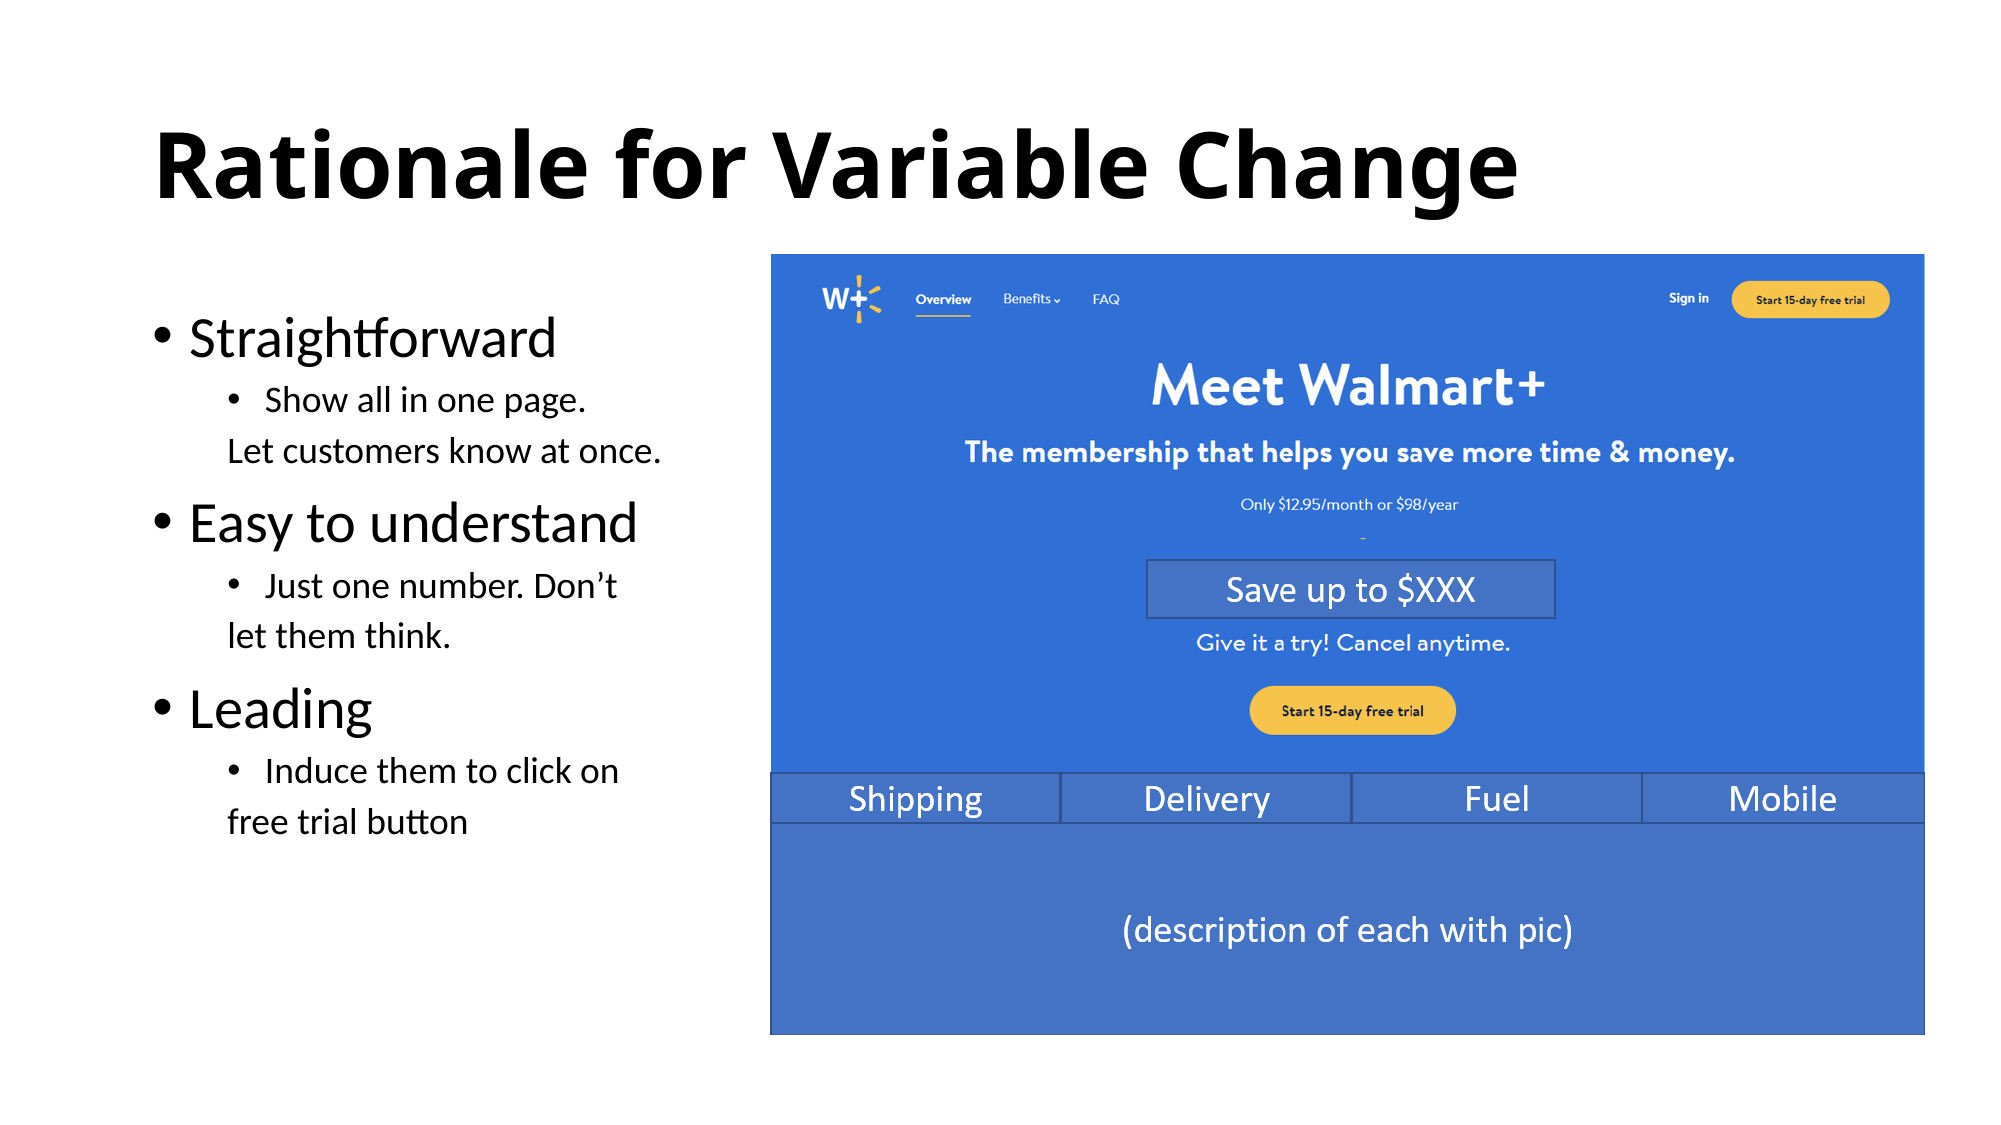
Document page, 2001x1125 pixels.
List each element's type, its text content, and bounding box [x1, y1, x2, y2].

picture [770, 253, 1925, 1035]
title Rationale for Variable Change [137, 59, 1863, 278]
list Straightforward Show all in one page. Let customers know at once. Easy to understand Just one number. Don’t let them think. Leading Induce them to click on free trial button [137, 299, 770, 1014]
